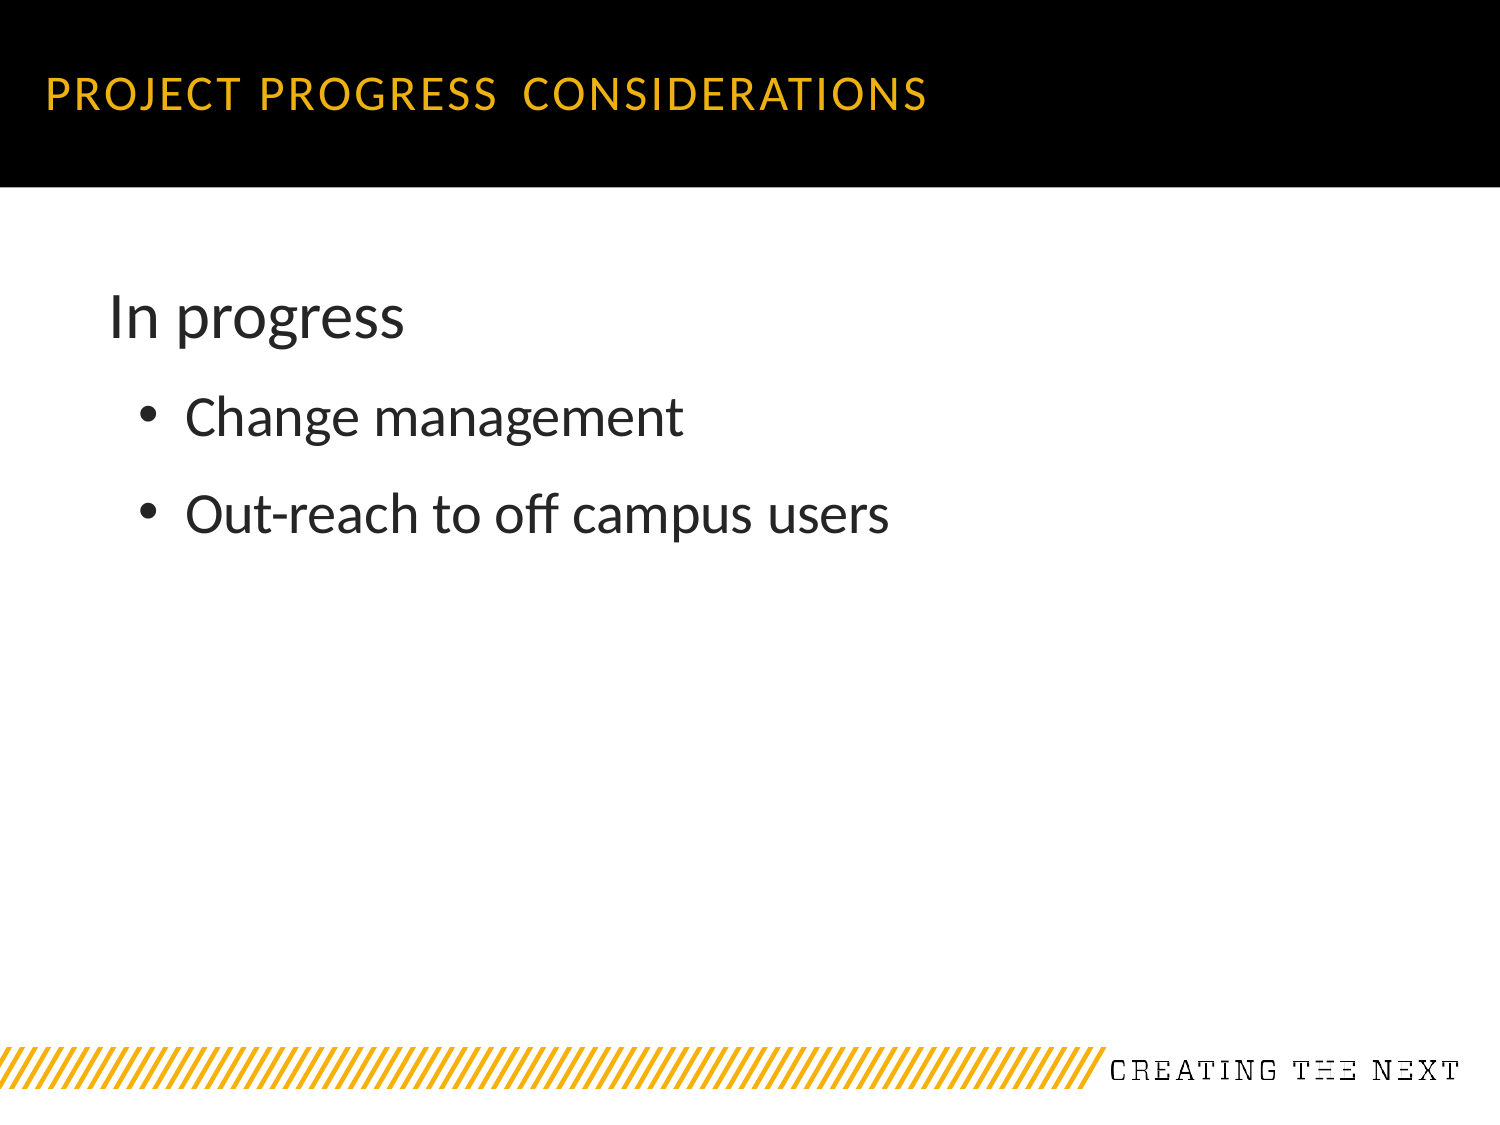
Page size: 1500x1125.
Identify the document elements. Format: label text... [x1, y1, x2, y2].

picture [1132, 1060, 1150, 1080]
text_box [0, 0, 1500, 188]
title In progress [106, 269, 410, 460]
picture [1260, 1060, 1275, 1080]
picture [1418, 1060, 1437, 1080]
text_box Change management Out-reach to off campus users [136, 349, 902, 545]
text_box PROJECT PROGRESS CONSIDERATIONS [42, 58, 944, 121]
picture [1111, 1060, 1125, 1080]
picture [1235, 1060, 1254, 1080]
picture [1372, 1060, 1392, 1080]
picture [1175, 1060, 1195, 1080]
